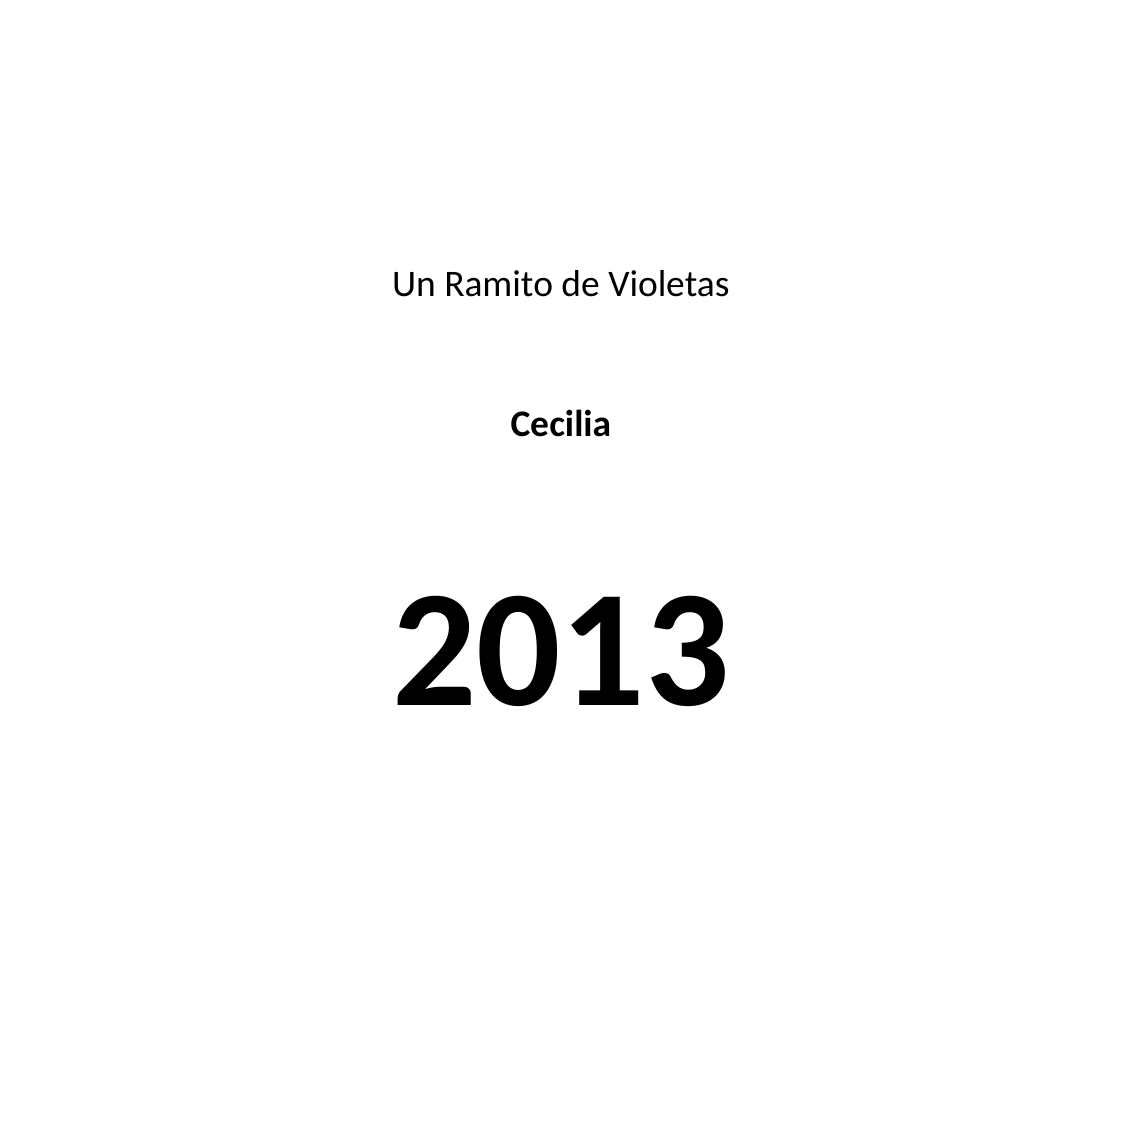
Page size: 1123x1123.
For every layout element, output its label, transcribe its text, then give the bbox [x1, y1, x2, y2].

text_box Un Ramito de Violetas Cecilia 2013 [58, 206, 1063, 747]
